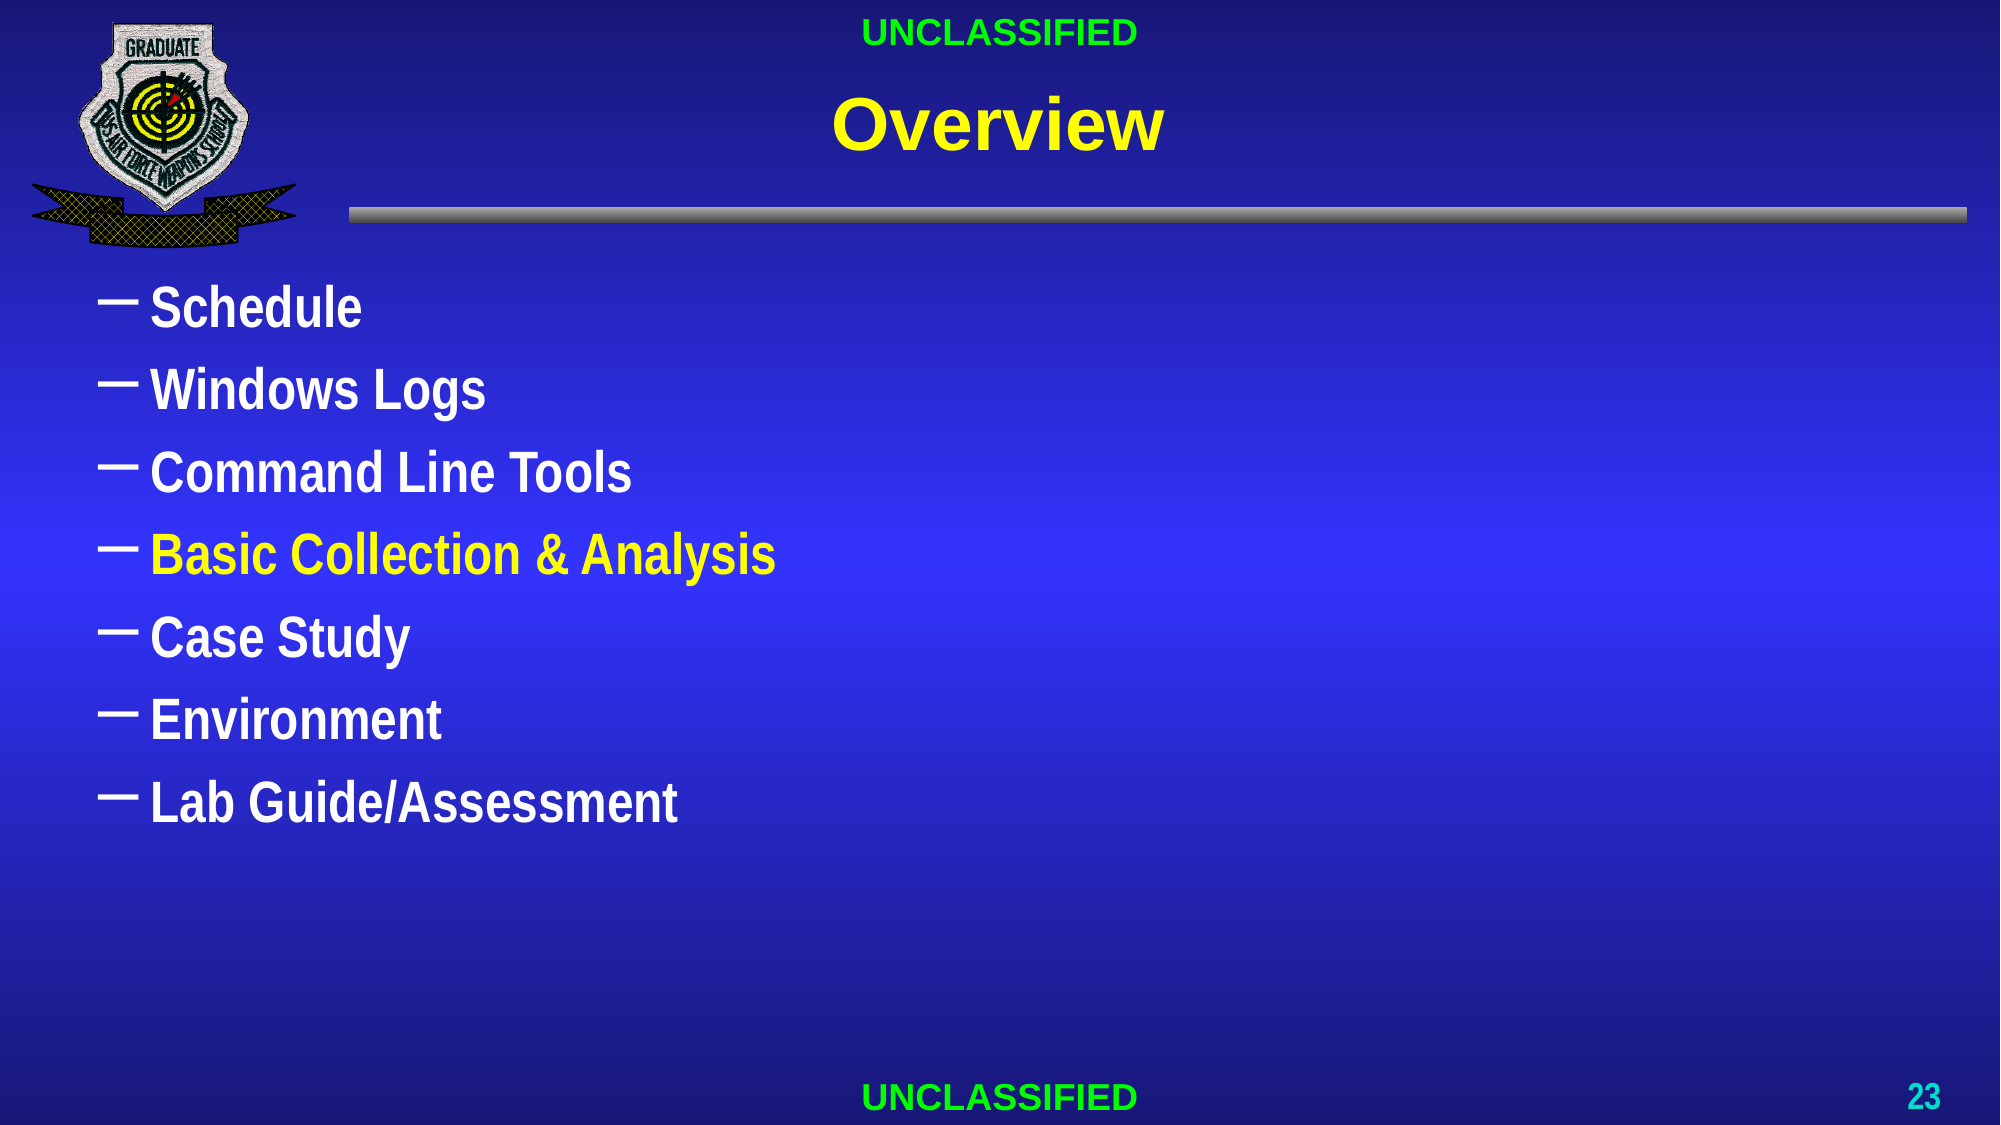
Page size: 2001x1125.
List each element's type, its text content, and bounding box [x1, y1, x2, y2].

title Overview [348, 32, 1648, 221]
list Schedule Windows Logs Command Line Tools Basic Collection & Analysis Case Study Environment Lab Guide/Assessment [82, 261, 1918, 1049]
picture [75, 18, 253, 214]
